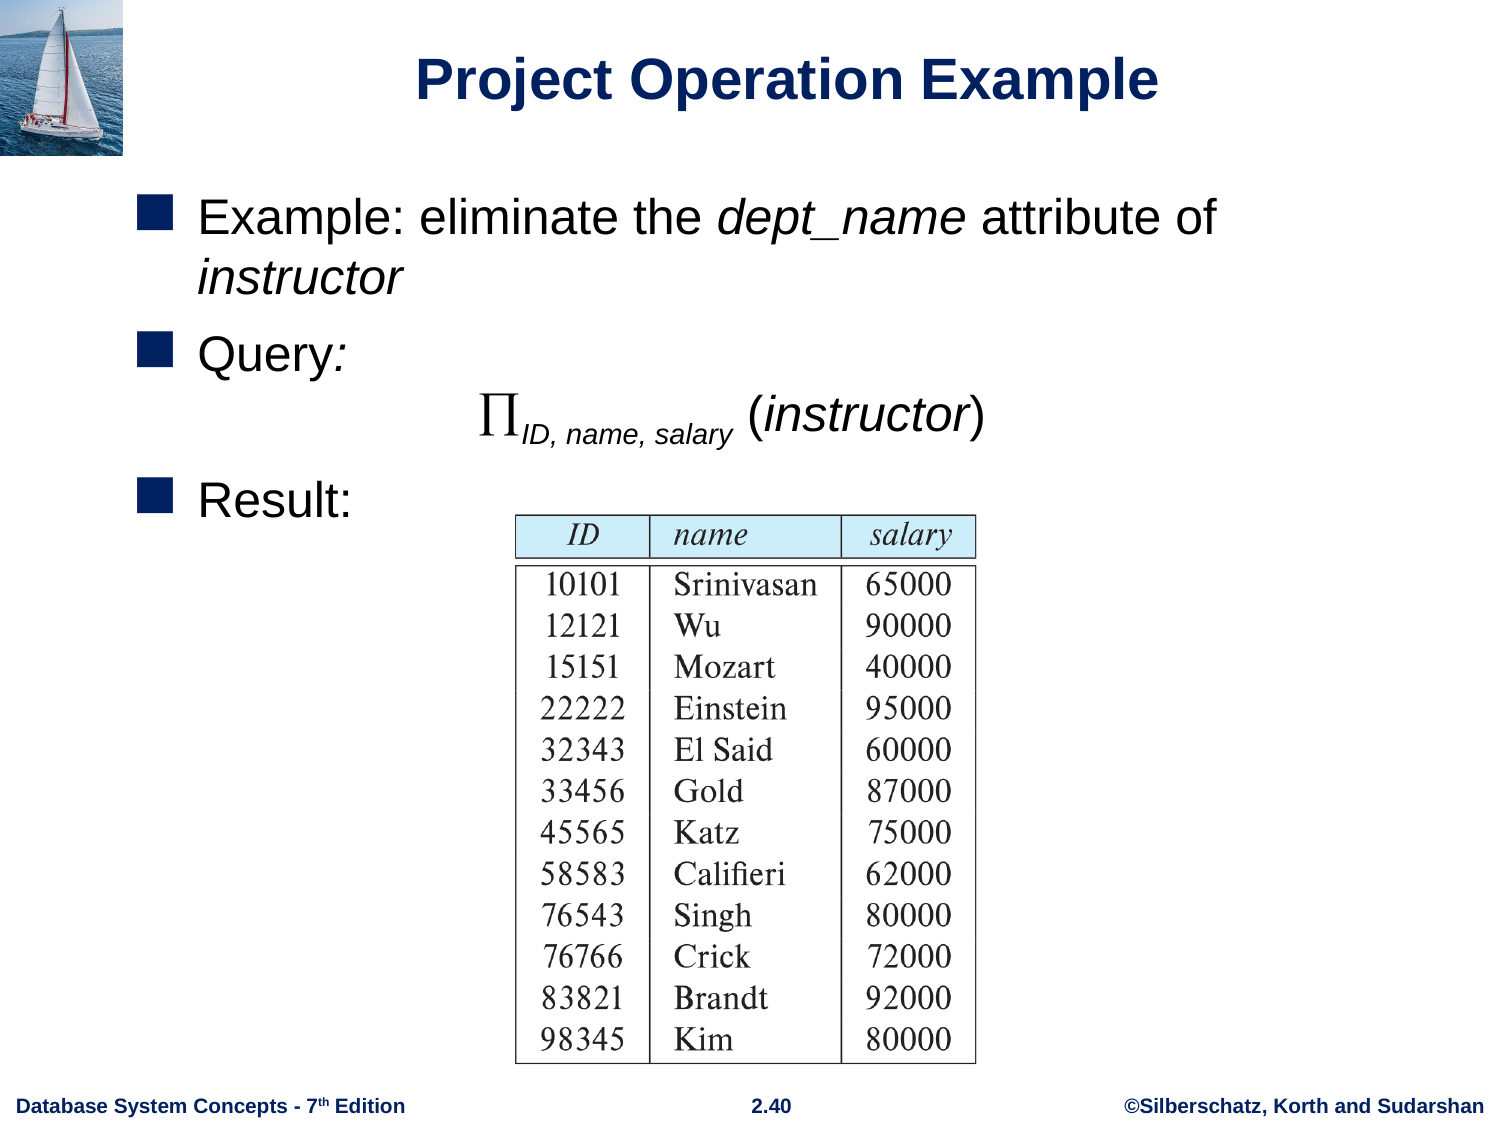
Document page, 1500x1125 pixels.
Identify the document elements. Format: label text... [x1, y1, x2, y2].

list Example: eliminate the dept_name attribute of instructor Query: ID, name, salary (instructor) Result: [126, 176, 1424, 434]
title Project Operation Example [125, 18, 1452, 120]
picture [0, 0, 123, 156]
picture [393, 491, 1086, 1107]
